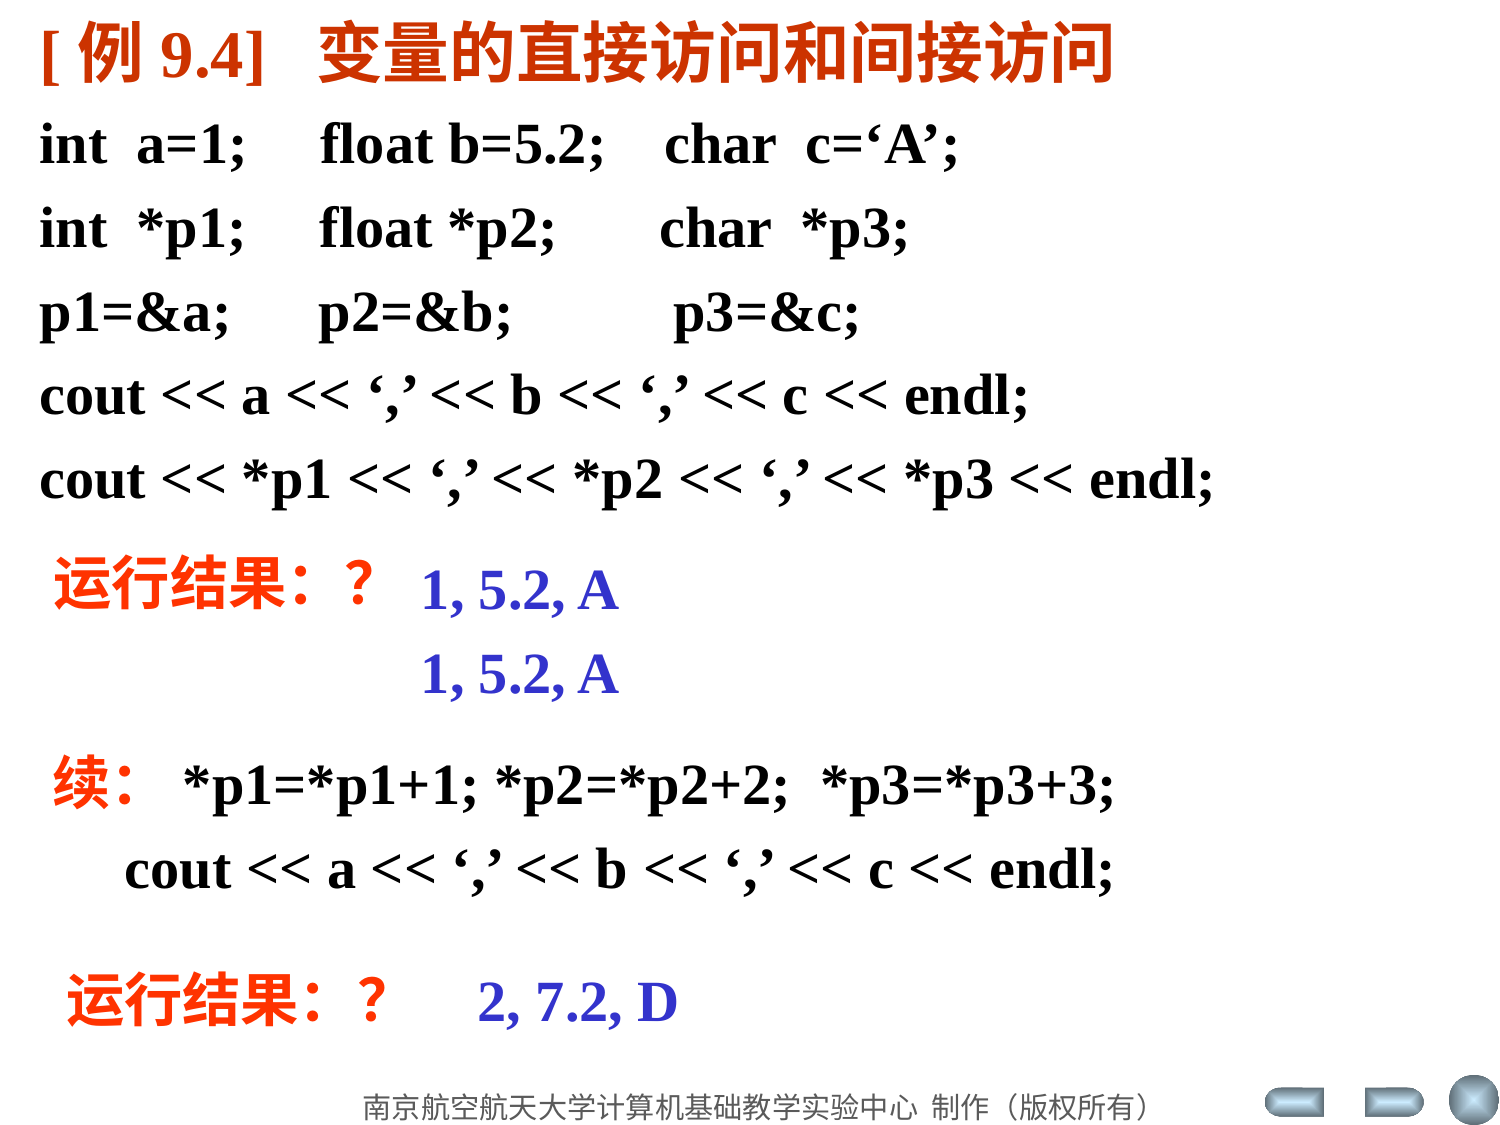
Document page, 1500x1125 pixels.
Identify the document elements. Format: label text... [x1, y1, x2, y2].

text_box 运行结果：？ [51, 941, 431, 1041]
text_box [例9.4] 变量的直接访问和间接访问 int a=1; float b=5.2; char c=‘A’; int *p1; float *p2; char *p3; p1=&a; p2=&b; p3=&c; cout << a << ‘,’ << b << ‘,’ << c << endl; cout << *p1 << ‘,’ << *p2 << ‘,’ << *p3 << endl; [24, 0, 1500, 518]
text_box 1, 5.2, A 1, 5.2, A [406, 529, 635, 713]
text_box 运行结果：？ [38, 524, 418, 624]
text_box 2, 7.2, D [462, 941, 695, 1041]
text_box 续：*p1=*p1+1; *p2=*p2+2; *p3=*p3+3; cout << a << ‘,’ << b << ‘,’ << c << endl; [37, 724, 1413, 908]
